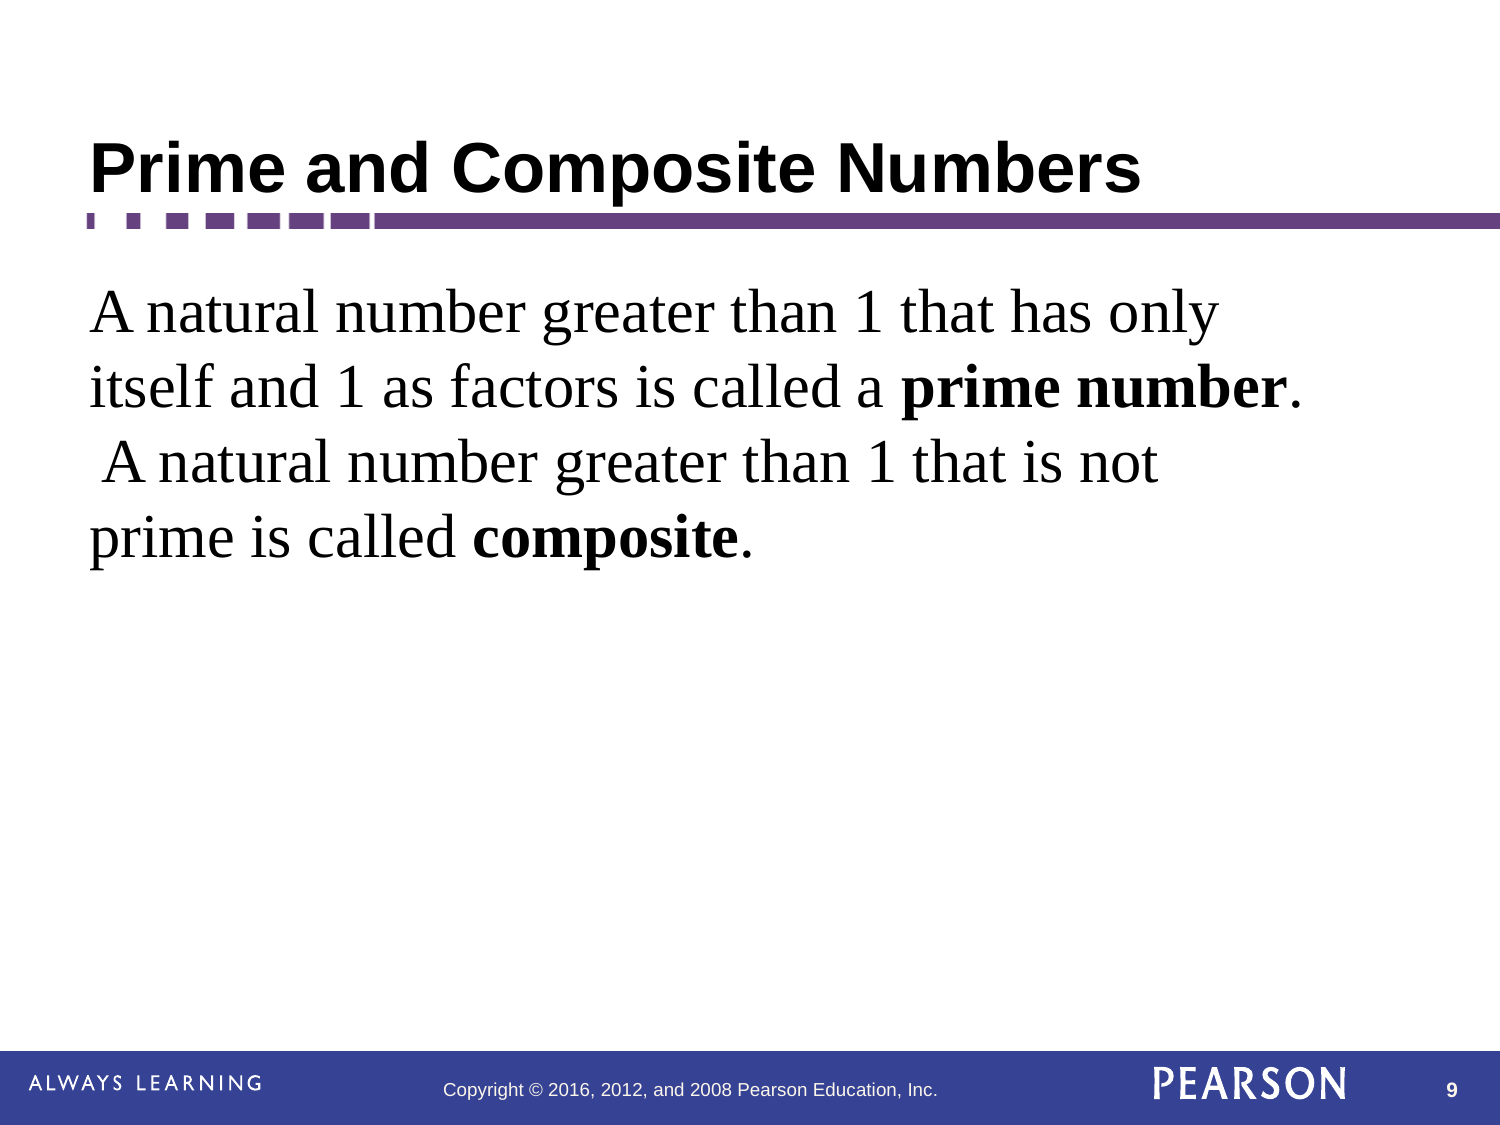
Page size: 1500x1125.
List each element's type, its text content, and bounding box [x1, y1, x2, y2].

text_box Prime and Composite Numbers [74, 27, 1425, 215]
text_box A natural number greater than 1 that has only itself and 1 as factors is called a prime number. A natural number greater than 1 that is not prime is called composite. [74, 262, 1325, 578]
picture [60, 213, 1500, 229]
